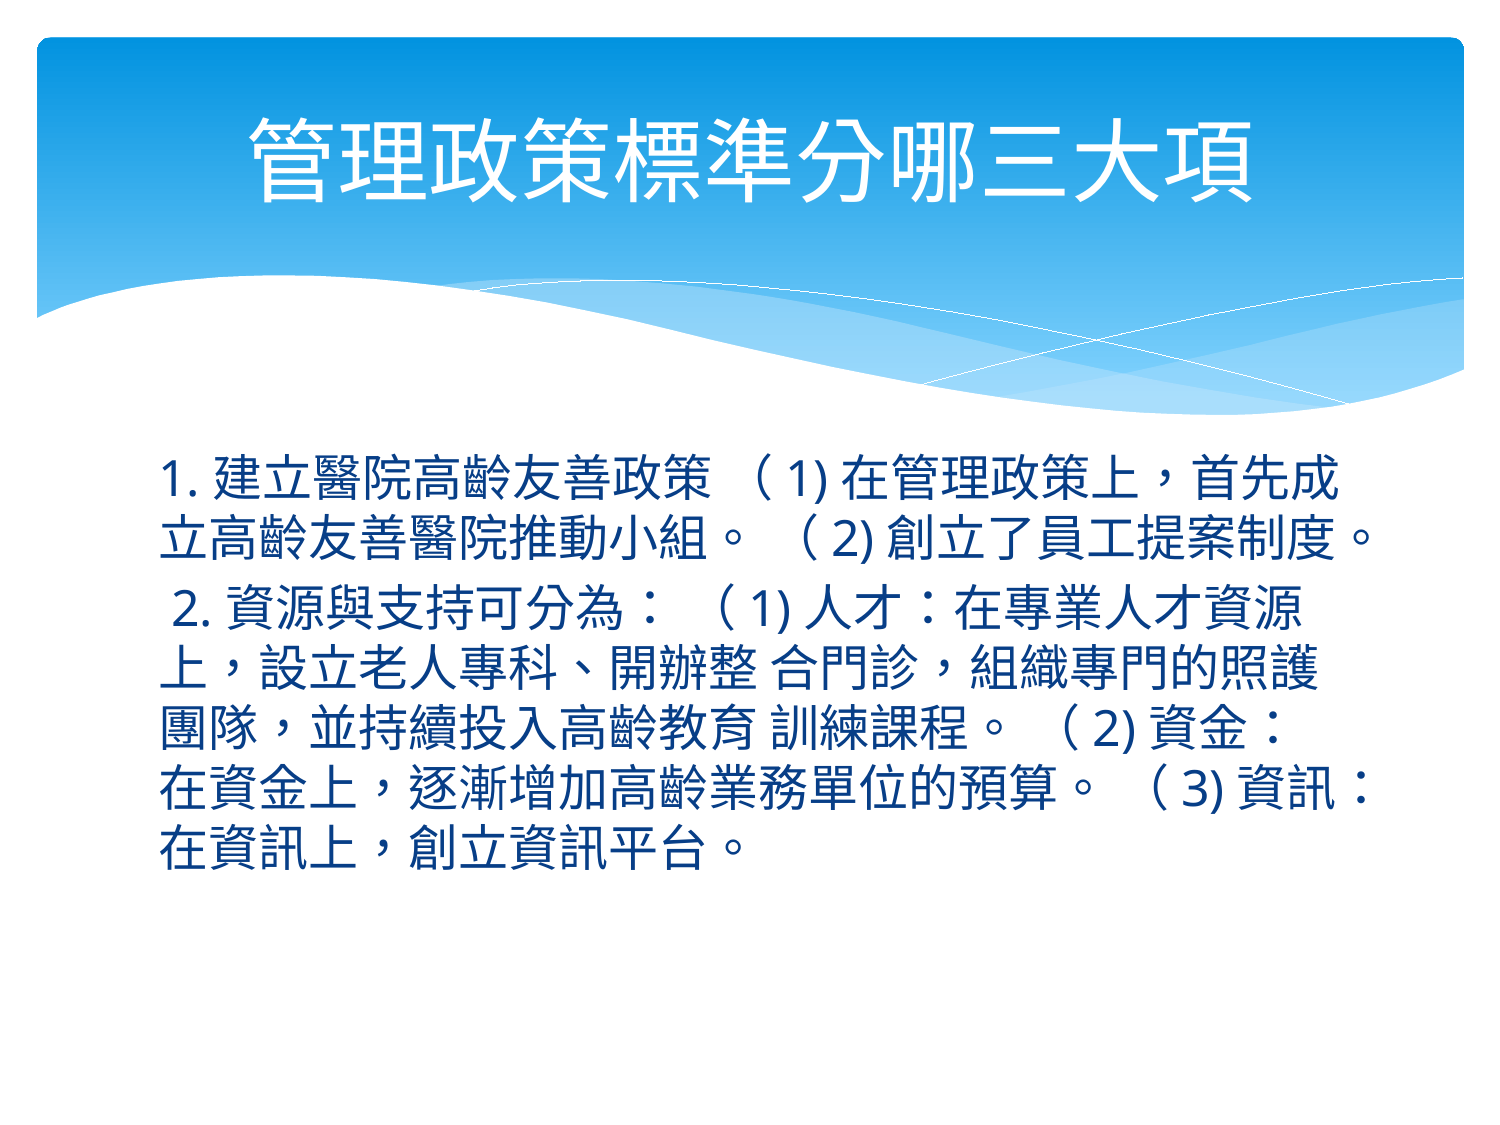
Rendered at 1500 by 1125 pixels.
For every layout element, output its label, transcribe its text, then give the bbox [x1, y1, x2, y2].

list 1.建立醫院高齡友善政策 （1)在管理政策上，首先成立高齡友善醫院推動小組。 （2)創立了員工提案制度。 2.資源與支持可分為： （1)人才：在專業人才資源上，設立老人專科、開辦整 合門診，組織專門的照護團隊，並持續投入高齡教育 訓練課程。 （2)資金：在資金上，逐漸增加高齡業務單位的預算。 （3)資訊：在資訊上，創立資訊平台。 [143, 438, 1359, 1005]
title 管理政策標準分哪三大項 [75, 55, 1425, 261]
